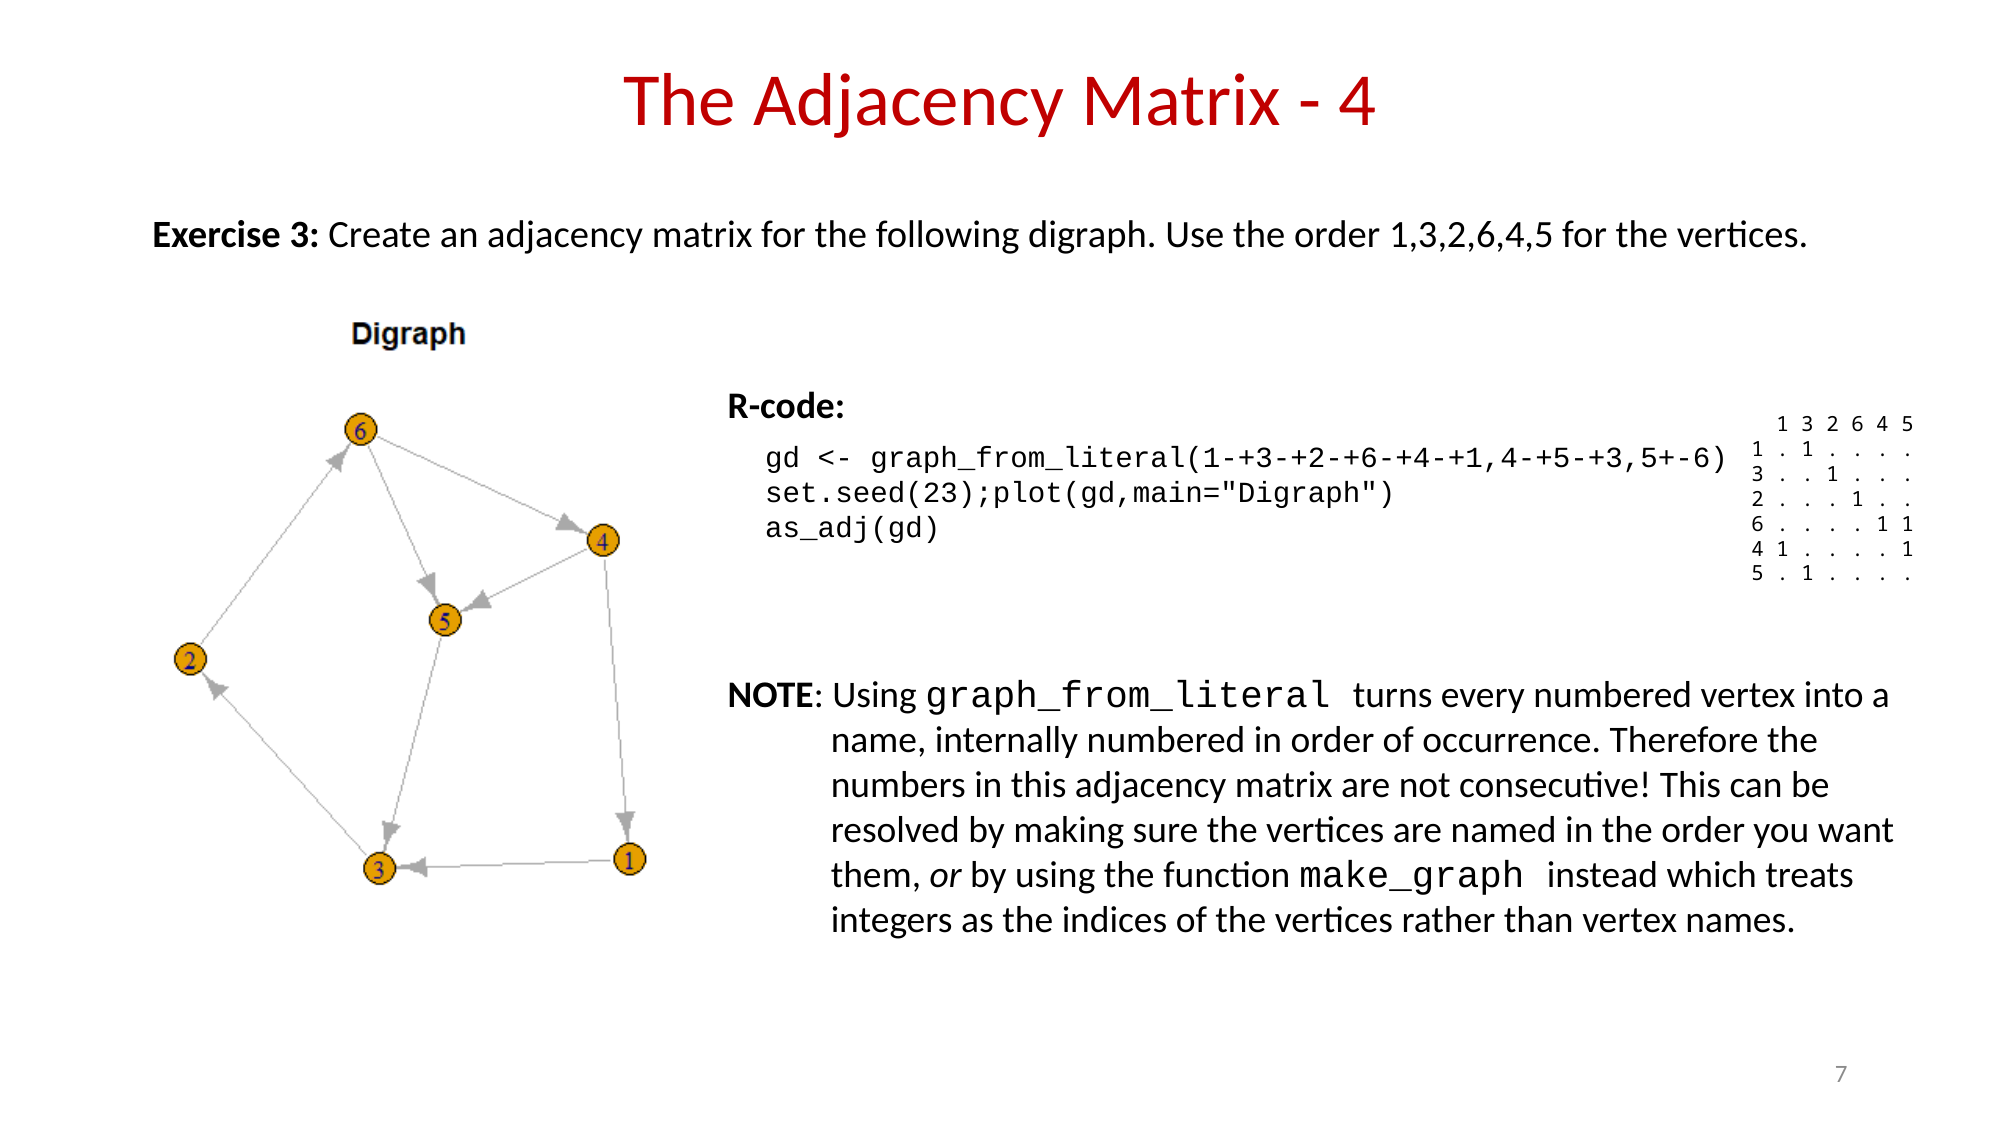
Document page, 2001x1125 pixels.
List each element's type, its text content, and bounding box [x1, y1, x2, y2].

picture [137, 293, 676, 924]
slide_number 7 [1412, 1042, 1863, 1103]
list Exercise 3: Create an adjacency matrix for the following digraph. Use the order 1,3,2,6,4,5 for the vertices. [137, 192, 1863, 282]
text_box R-code: gd <- graph_from_literal(1-+3-+2-+6-+4-+1,4-+5-+3,5+-6) set.seed(23);plot(gd,main="Digraph") as_adj(gd) [712, 373, 1769, 597]
text_box NOTE: Using graph_from_literal turns every numbered vertex into a name, internally numbered in order of occurrence. Therefore the numbers in this adjacency matrix are not consecutive! This can be resolved by making sure the vertices are named in the order you want them, or by using the function make_graph instead which treats integers as the indices of the vertices rather than vertex names. [713, 662, 1945, 948]
text_box 1 3 2 6 4 5 1 . 1 . . . . 3 . . 1 . . . 2 . . . 1 . . 6 . . . . 1 1 4 1 . . . . 1 5 . 1 . . . . [1751, 410, 1945, 586]
title The Adjacency Matrix - 4 [137, 44, 1863, 159]
